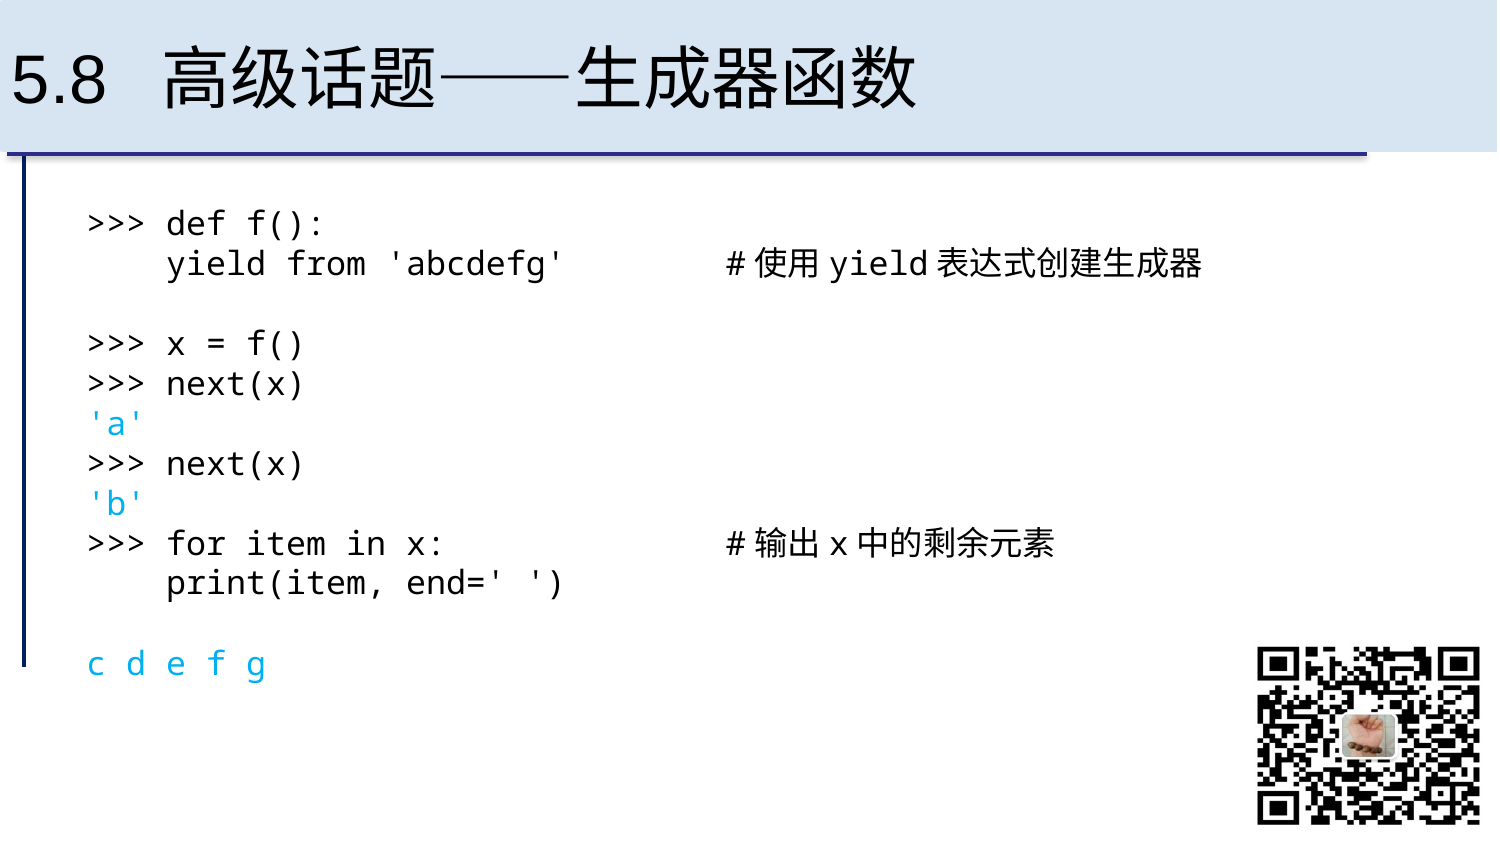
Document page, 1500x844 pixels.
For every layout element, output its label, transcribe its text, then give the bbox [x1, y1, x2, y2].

list >>> def f(): yield from 'abcdefg' #使用yield表达式创建生成器 >>> x = f() >>> next(x) 'a' >>> next(x) 'b' >>> for item in x: #输出x中的剩余元素 print(item, end=' ') c d e f g [74, 196, 1426, 755]
title 5.8 高级话题——生成器函数 [0, 0, 1498, 152]
picture [1239, 632, 1497, 839]
